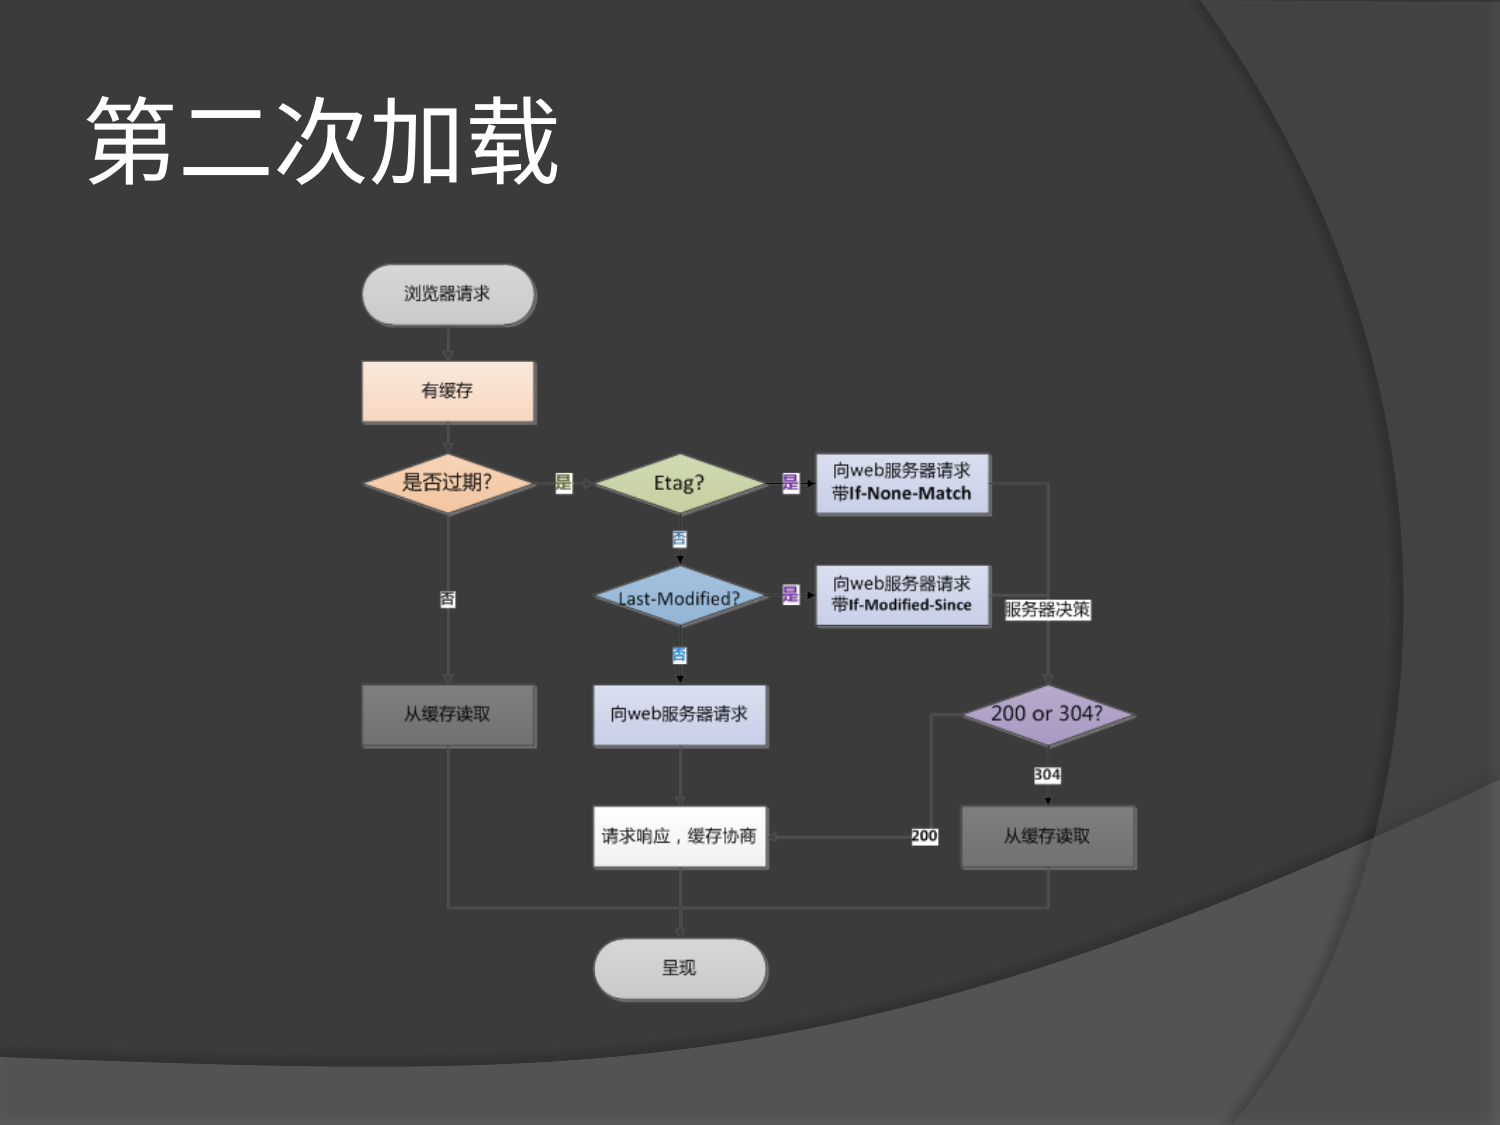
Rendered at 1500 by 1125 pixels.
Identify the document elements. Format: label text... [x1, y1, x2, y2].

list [360, 262, 1140, 1006]
title 第二次加载 [75, 45, 1300, 233]
